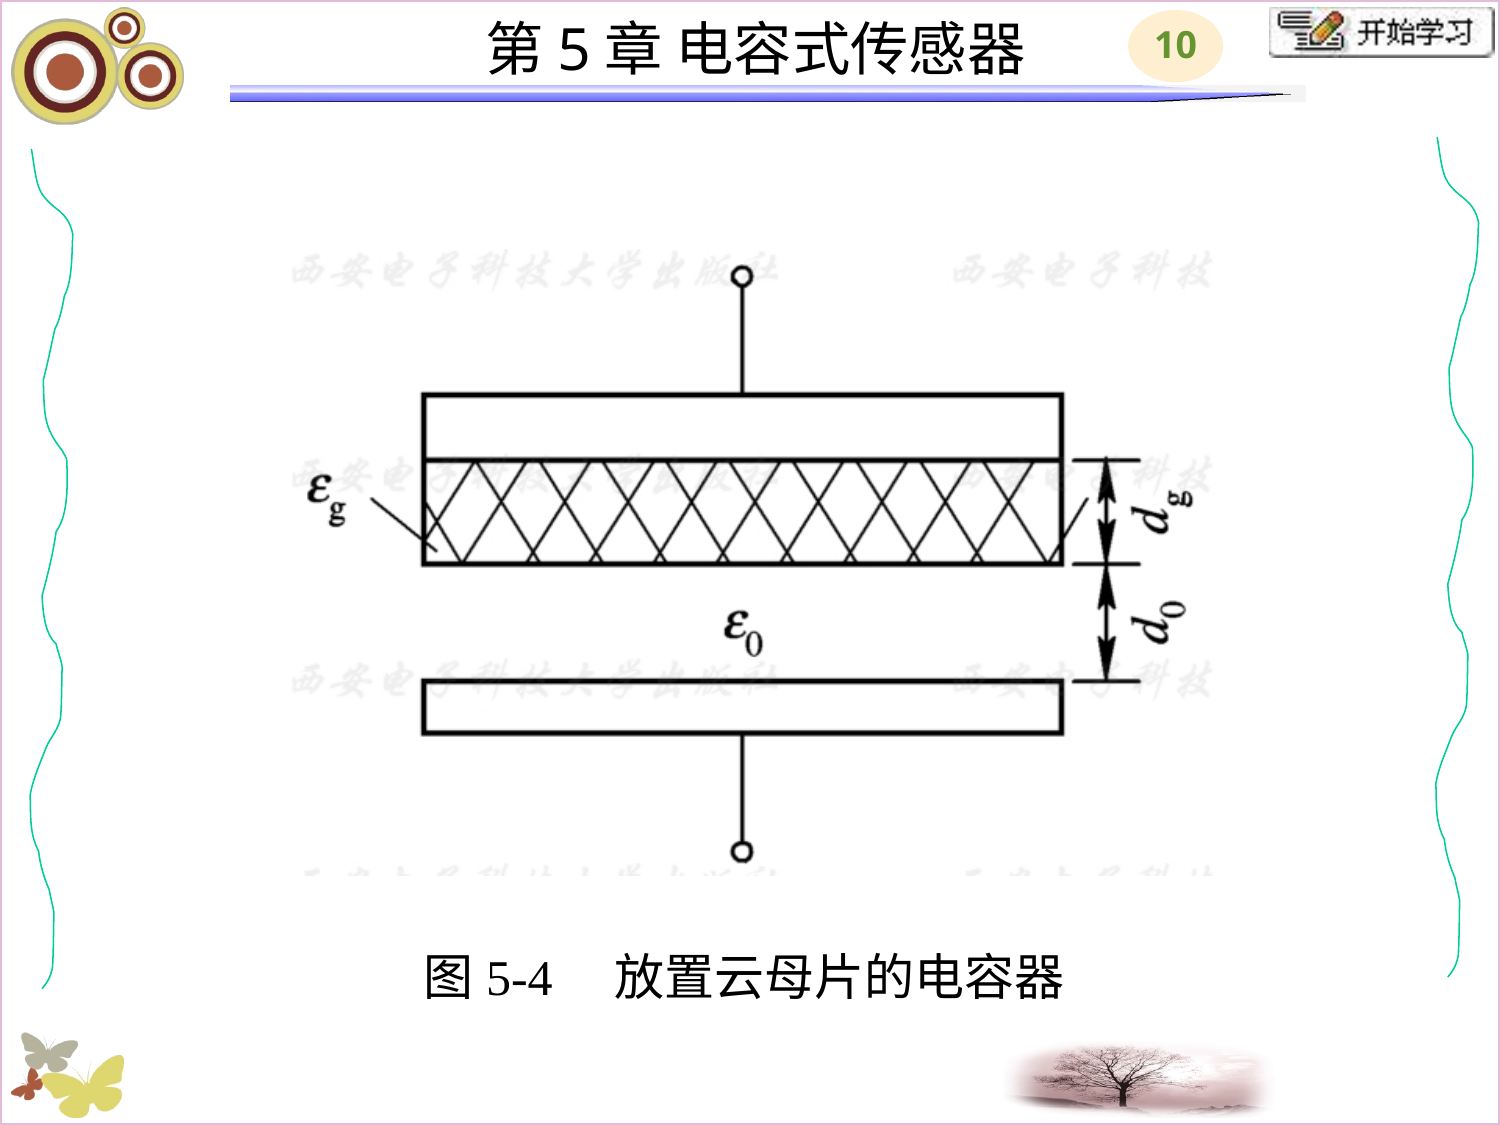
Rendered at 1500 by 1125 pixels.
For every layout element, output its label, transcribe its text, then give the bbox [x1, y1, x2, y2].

picture [1269, 7, 1495, 58]
picture [281, 248, 1219, 876]
picture [11, 1032, 124, 1118]
picture [986, 1039, 1290, 1118]
picture [11, 7, 184, 125]
picture [230, 85, 1306, 102]
list 图5-4 放置云母片的电容器 [0, 937, 1500, 1013]
